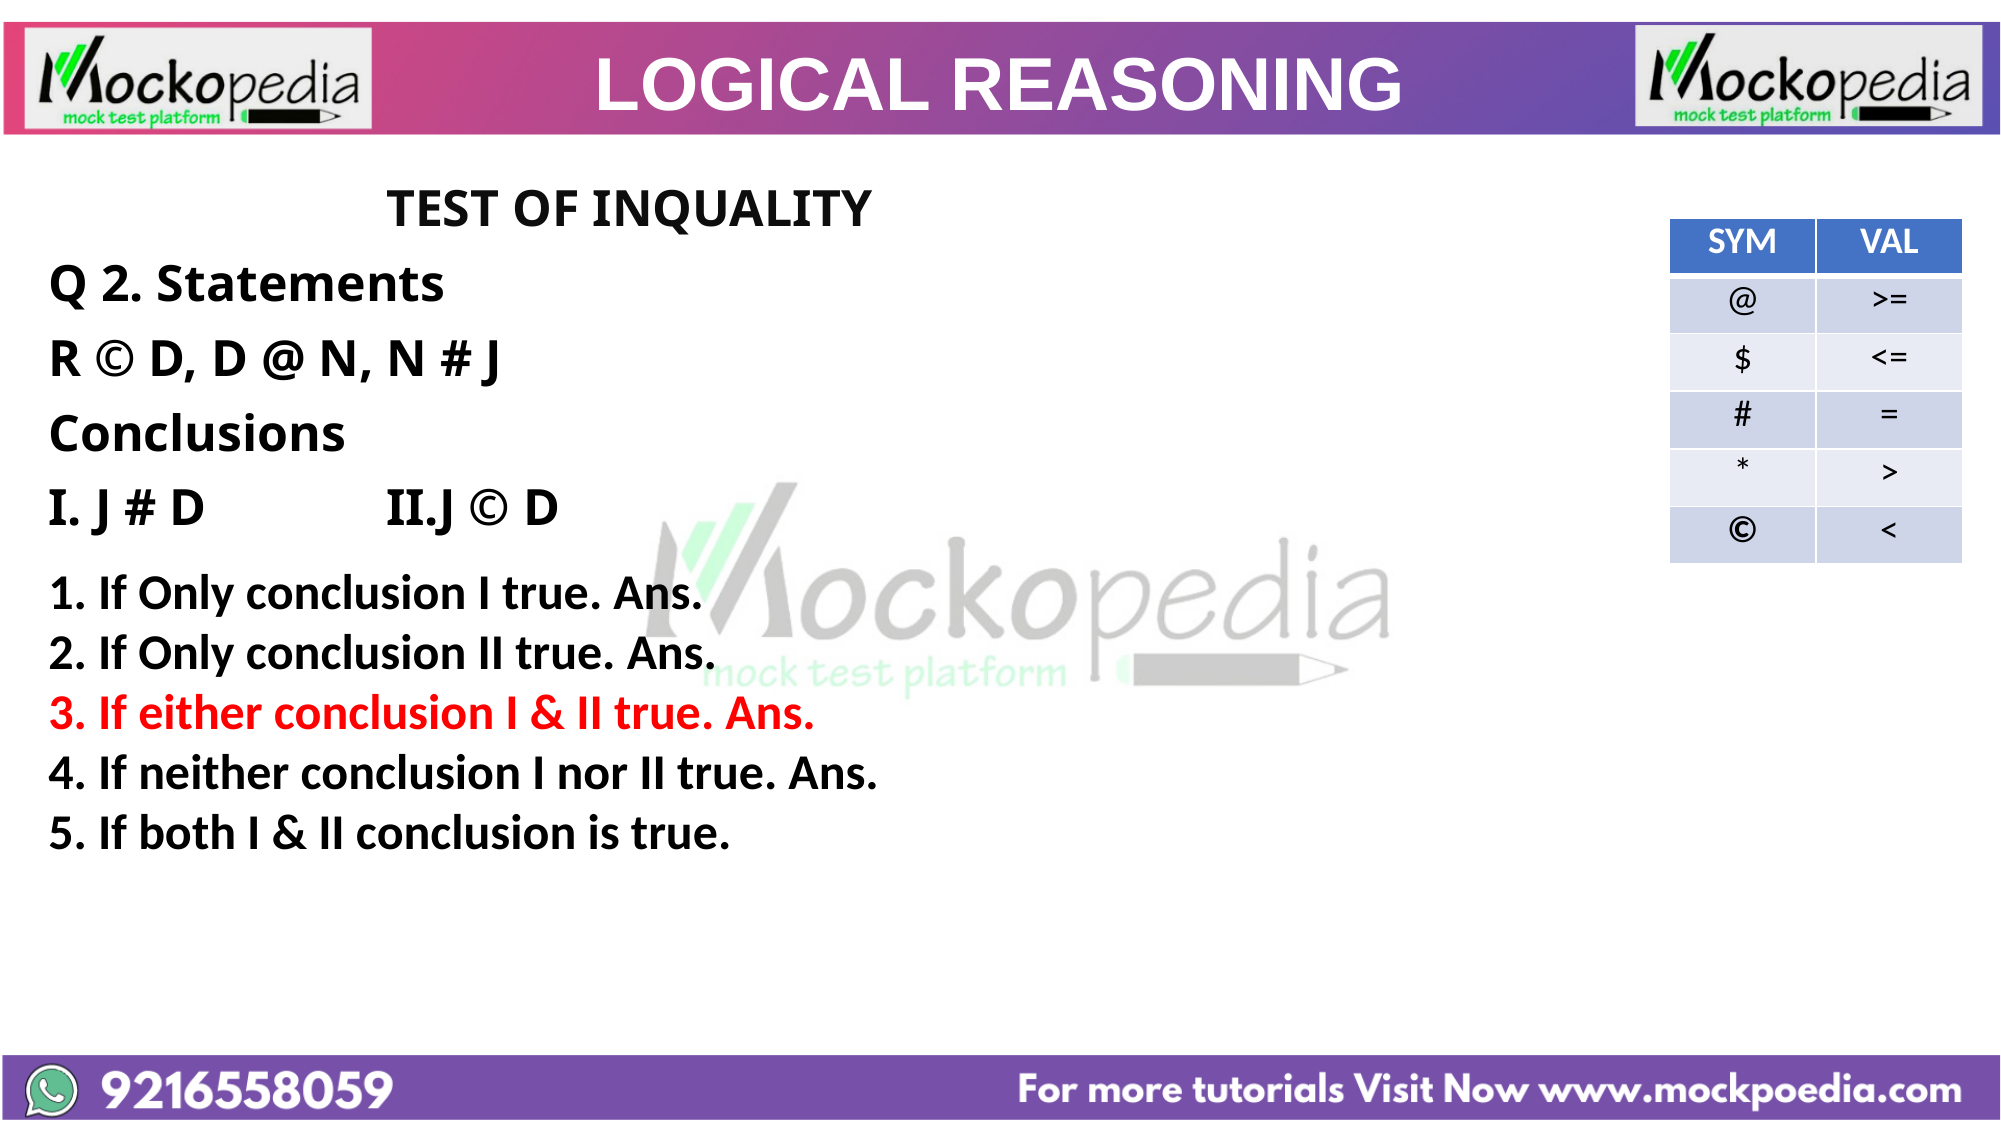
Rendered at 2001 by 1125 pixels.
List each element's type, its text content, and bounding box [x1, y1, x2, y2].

list TEST OF INQUALITY Q 2. Statements R © D, D @ N, N # J Conclusions I. J # D II.J © D [33, 175, 1959, 1053]
table_header SYM [1670, 219, 1815, 273]
title LOGICAL REASONING [41, 31, 1959, 142]
table_header VAL [1817, 219, 1962, 273]
table_cell * [1670, 450, 1815, 506]
table_cell © [1670, 507, 1815, 563]
table_cell @ [1670, 279, 1815, 333]
table_cell < [1817, 507, 1962, 563]
text_box 1. If Only conclusion I true. Ans. 2. If Only conclusion II true. Ans. 3. If either conclusion I & II true. Ans. 4. If neither conclusion I nor II true. Ans. 5. If both I & II conclusion is true. [33, 552, 906, 987]
table_cell = [1817, 392, 1962, 448]
table_cell $ [1670, 334, 1815, 390]
table_cell <= [1817, 334, 1962, 390]
table_cell > [1817, 450, 1962, 506]
table_cell >= [1817, 279, 1962, 333]
picture [0, 0, 2001, 1125]
table_cell # [1670, 392, 1815, 448]
